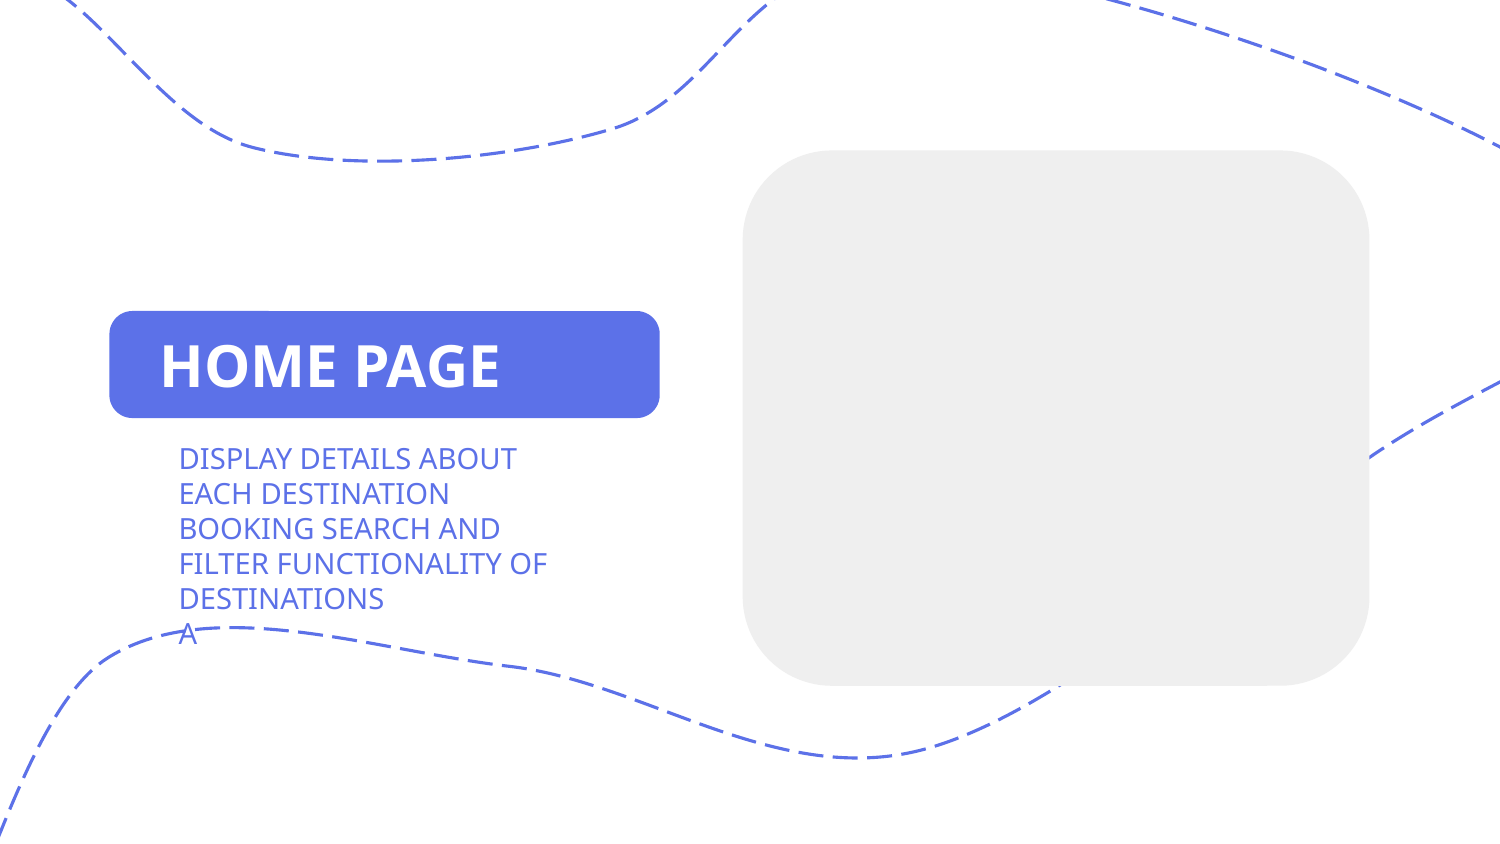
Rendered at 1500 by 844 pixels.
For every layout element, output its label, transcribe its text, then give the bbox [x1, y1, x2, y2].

subtitle DISPLAY DETAILS ABOUT EACH DESTINATION BOOKING SEARCH AND FILTER FUNCTIONALITY OF DESTINATIONS A [144, 425, 598, 734]
title HOME PAGE [144, 321, 1013, 408]
